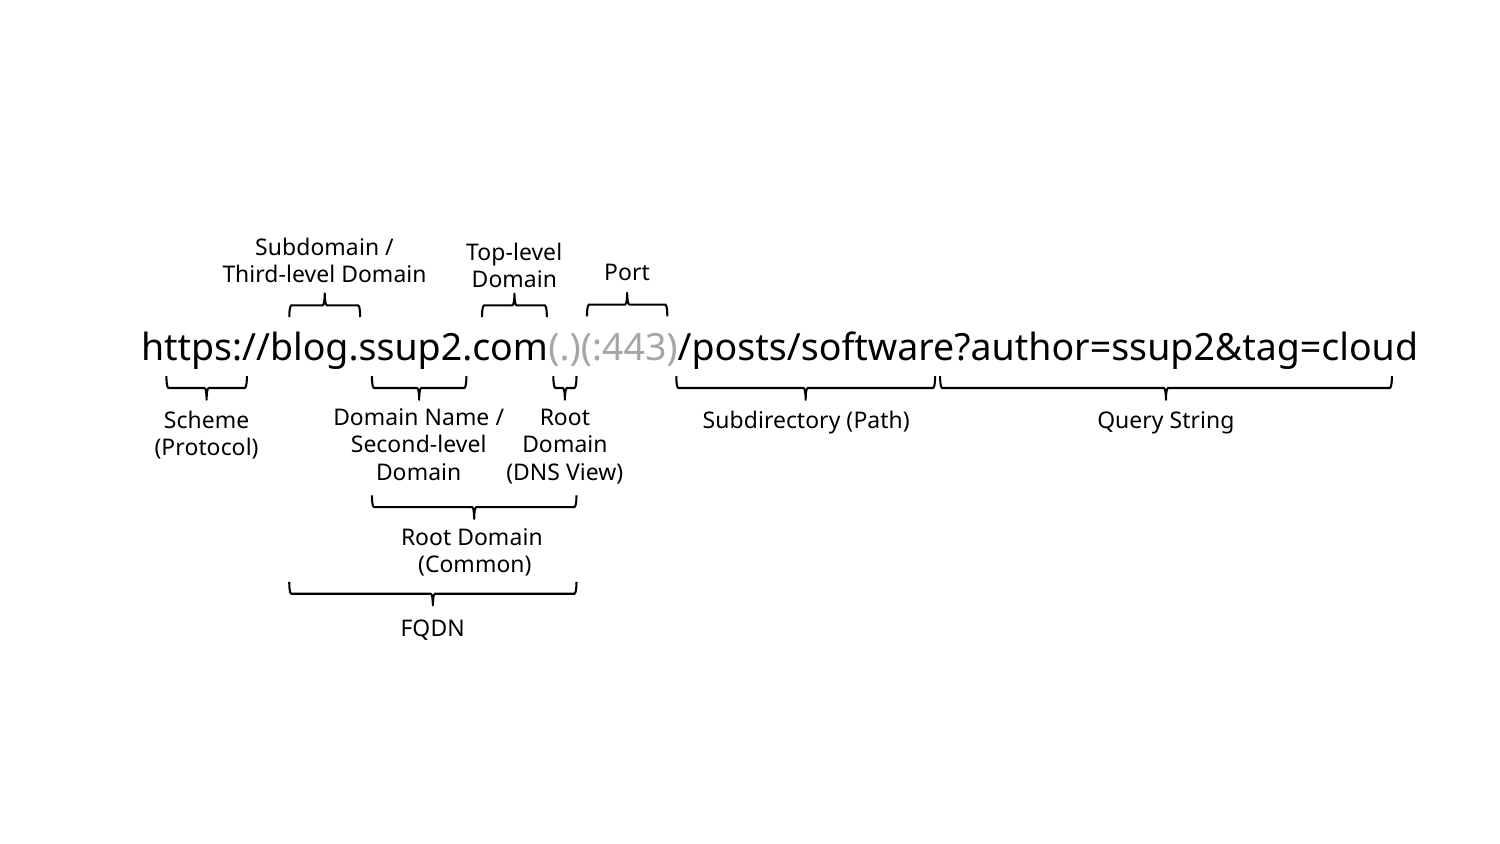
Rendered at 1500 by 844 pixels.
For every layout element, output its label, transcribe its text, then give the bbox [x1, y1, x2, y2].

text_box Top-level Domain [451, 230, 578, 300]
text_box [481, 300, 548, 318]
text_box [288, 581, 578, 606]
text_box Subdirectory (Path) [687, 397, 925, 440]
text_box Domain Name / Second-level Domain [318, 394, 520, 515]
text_box [552, 376, 578, 401]
text_box Port [589, 250, 665, 293]
text_box [288, 295, 361, 318]
text_box [675, 376, 936, 397]
text_box FQDN [268, 606, 598, 649]
text_box [371, 495, 578, 515]
text_box Subdomain / Third-level Domain [202, 224, 448, 295]
text_box [586, 293, 669, 317]
text_box https://blog.ssup2.com(.)(:443)/posts/software?author=ssup2&tag=cloud [126, 315, 1434, 376]
text_box Query String [1082, 397, 1250, 440]
text_box [165, 376, 248, 397]
text_box [939, 376, 1393, 397]
text_box Root Domain (Common) [310, 515, 640, 585]
text_box Scheme (Protocol) [139, 397, 274, 468]
text_box [371, 376, 468, 394]
text_box Root Domain (DNS View) [491, 394, 639, 492]
